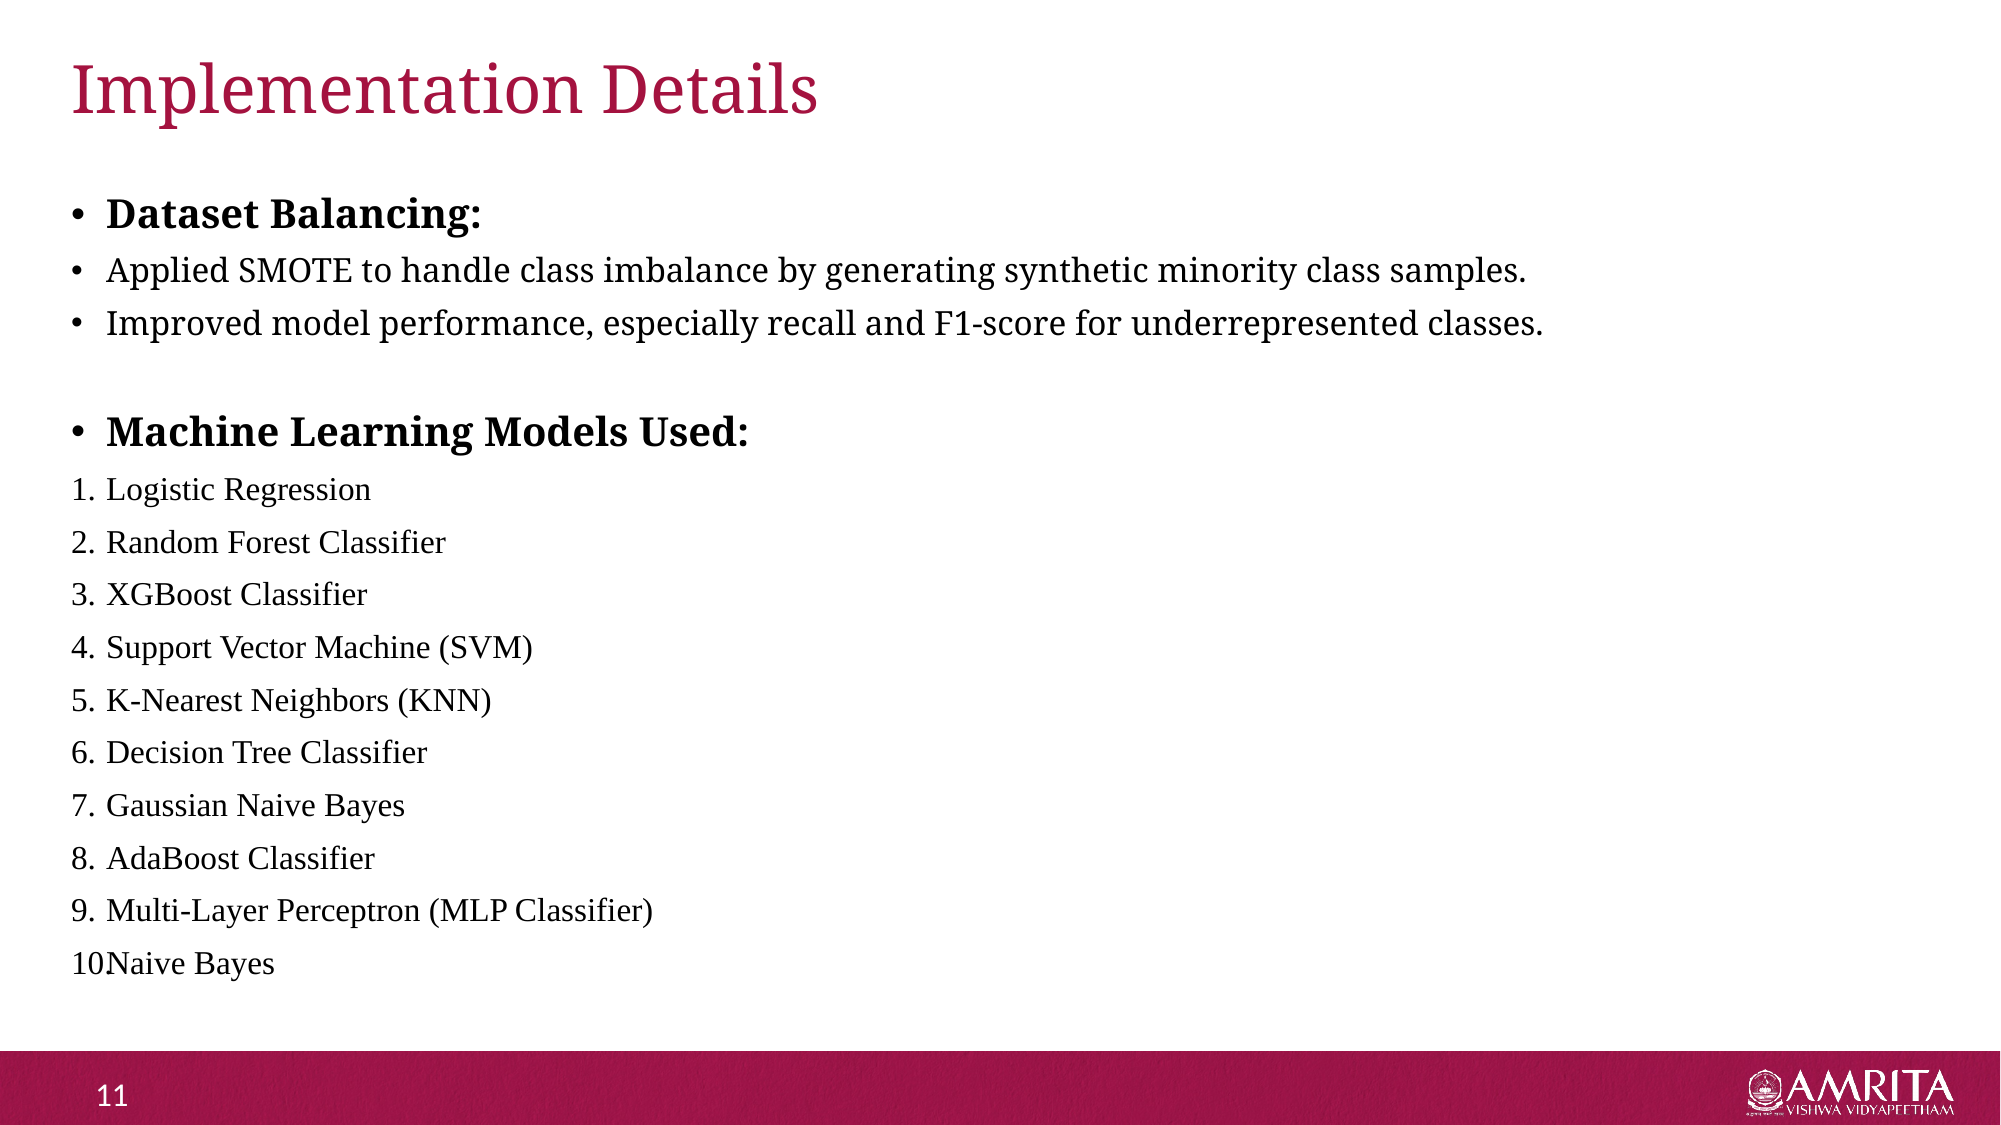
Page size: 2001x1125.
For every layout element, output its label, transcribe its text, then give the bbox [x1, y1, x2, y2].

list Dataset Balancing: Applied SMOTE to handle class imbalance by generating synthetic minority class samples. Improved model performance, especially recall and F1-score for underrepresented classes. Machine Learning Models Used: Logistic Regression Random Forest Classifier XGBoost Classifier Support Vector Machine (SVM) K-Nearest Neighbors (KNN) Decision Tree Classifier Gaussian Naive Bayes AdaBoost Classifier Multi-Layer Perceptron (MLP Classifier) Naive Bayes [55, 186, 1933, 992]
slide_number 11 [19, 1062, 144, 1123]
title Implementation Details [55, 57, 1933, 127]
picture [0, 1051, 2001, 1125]
